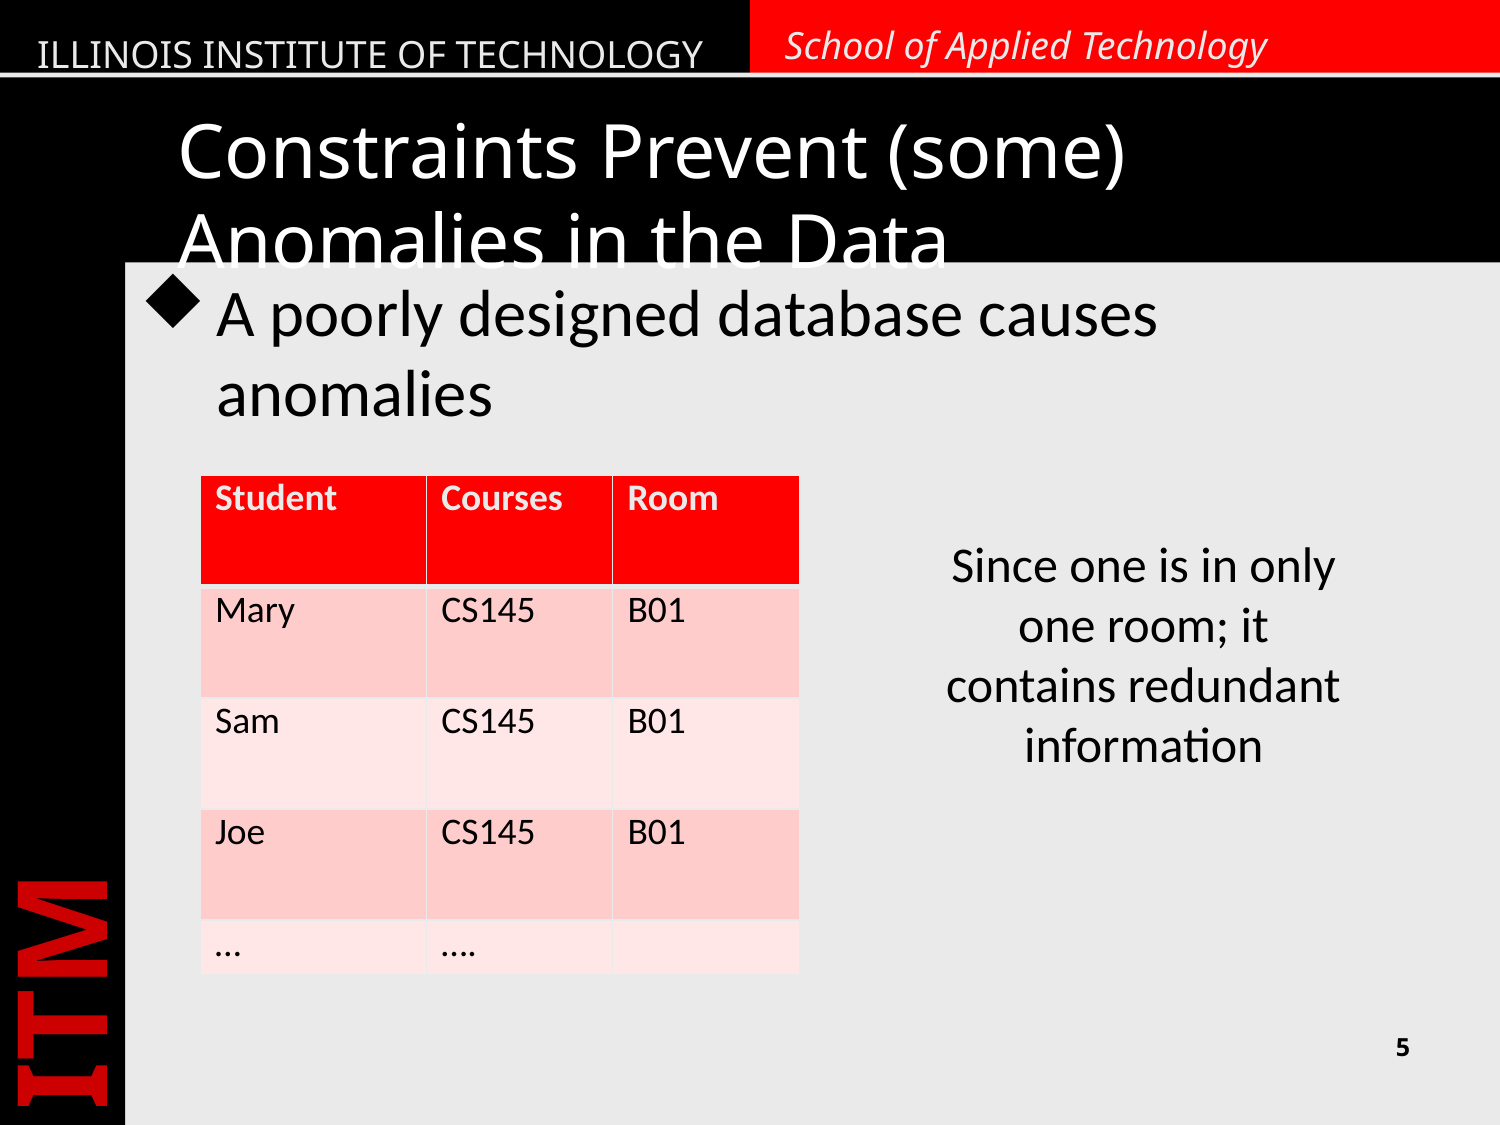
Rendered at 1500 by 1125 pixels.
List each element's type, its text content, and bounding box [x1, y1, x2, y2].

table_cell … [201, 921, 426, 974]
table_cell …. [427, 921, 612, 974]
table_header Courses [427, 476, 612, 584]
table_cell CS145 [427, 699, 612, 808]
title Constraints Prevent (some) Anomalies in the Data [162, 124, 1426, 262]
list A poorly designed database causes anomalies [124, 262, 1426, 1006]
table_header Student [201, 476, 426, 584]
table_header Room [613, 476, 799, 584]
table_cell CS145 [427, 589, 612, 697]
table_cell CS145 [427, 810, 612, 919]
table_cell Mary [201, 589, 426, 697]
slide_number 5 [1074, 1024, 1426, 1103]
table_cell B01 [613, 589, 799, 697]
table_cell B01 [613, 699, 799, 808]
table_cell Joe [201, 810, 426, 919]
text_box Since one is in only one room; it contains redundant information [924, 524, 1363, 780]
table_cell [613, 921, 799, 974]
table_cell Sam [201, 699, 426, 808]
table_cell B01 [613, 810, 799, 919]
